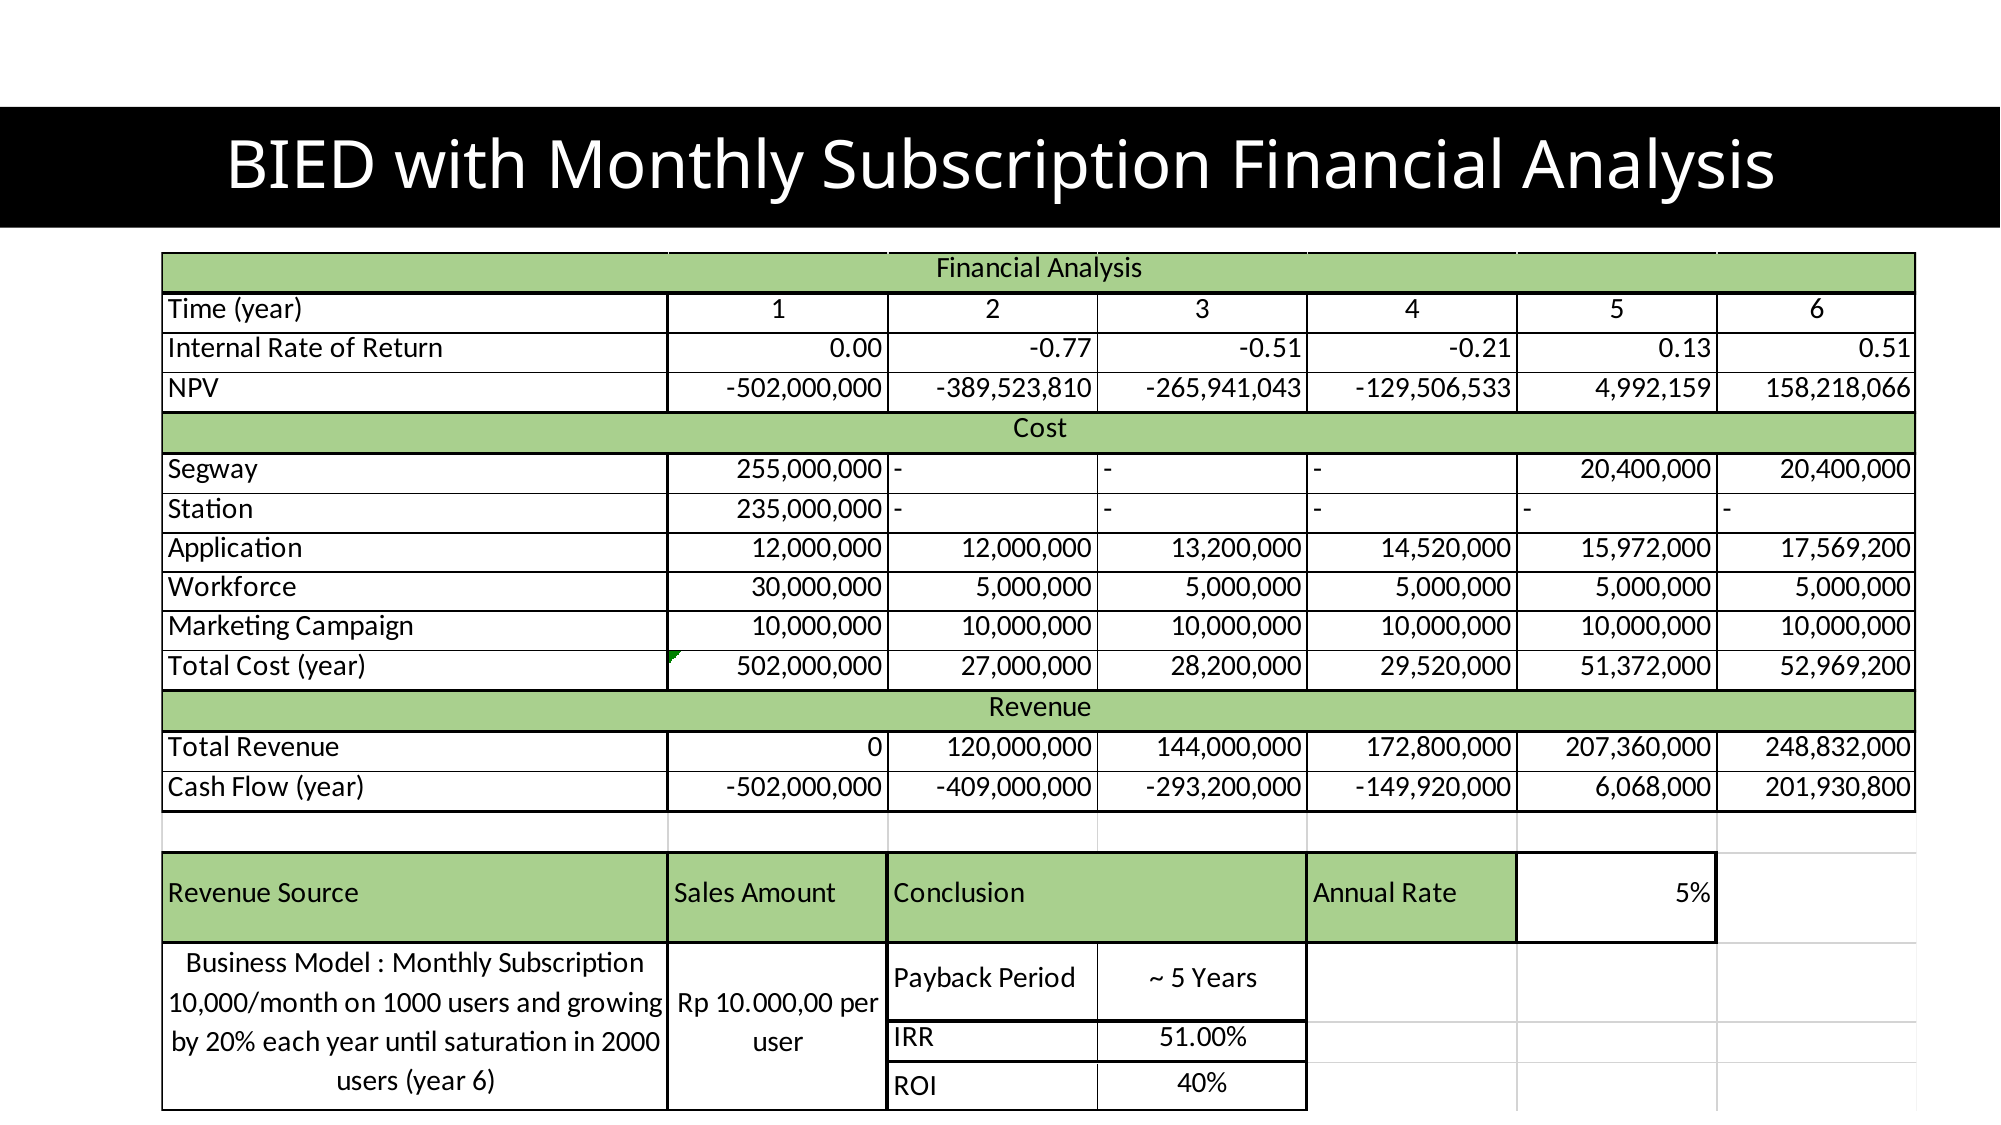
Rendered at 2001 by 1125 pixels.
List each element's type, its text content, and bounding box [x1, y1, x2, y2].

text_box [0, 106, 2000, 229]
title BIED with Monthly Subscription Financial Analysis [91, 105, 1931, 228]
picture [161, 252, 1918, 1113]
